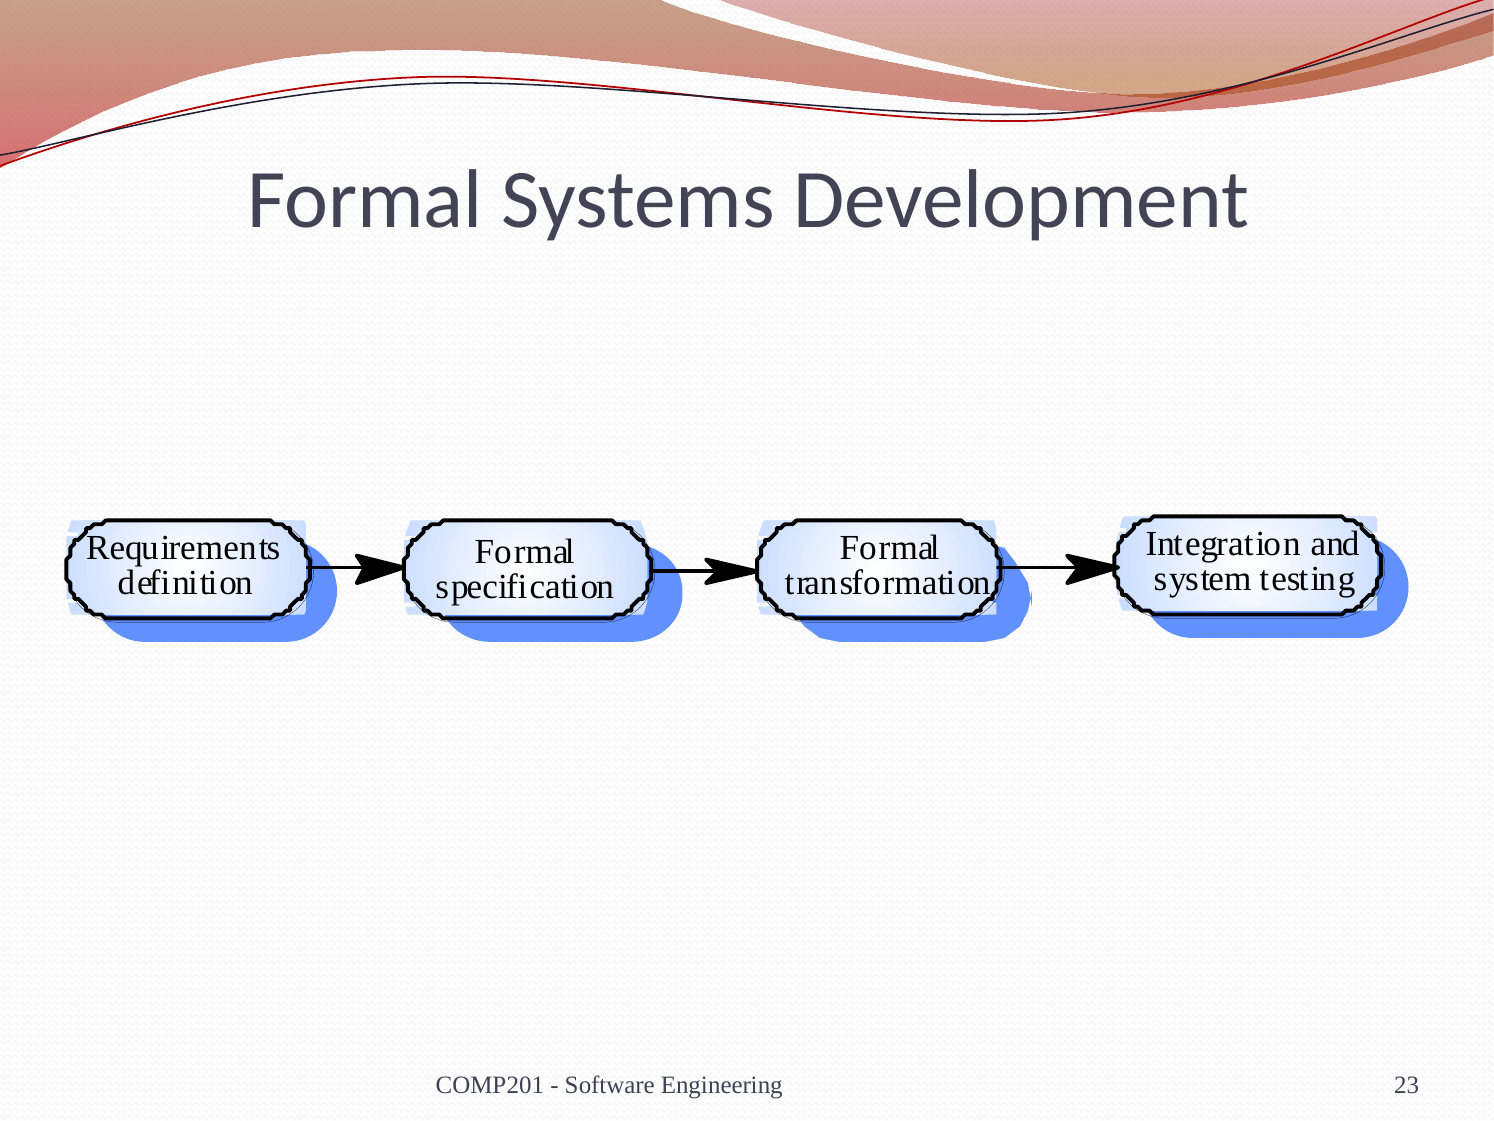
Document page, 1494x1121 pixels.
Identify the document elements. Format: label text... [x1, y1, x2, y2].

picture [62, 512, 1413, 646]
slide_number 23 [1294, 1038, 1420, 1099]
footer COMP201 - Software Engineering [435, 1038, 984, 1099]
title Formal Systems Development [78, 115, 1419, 244]
